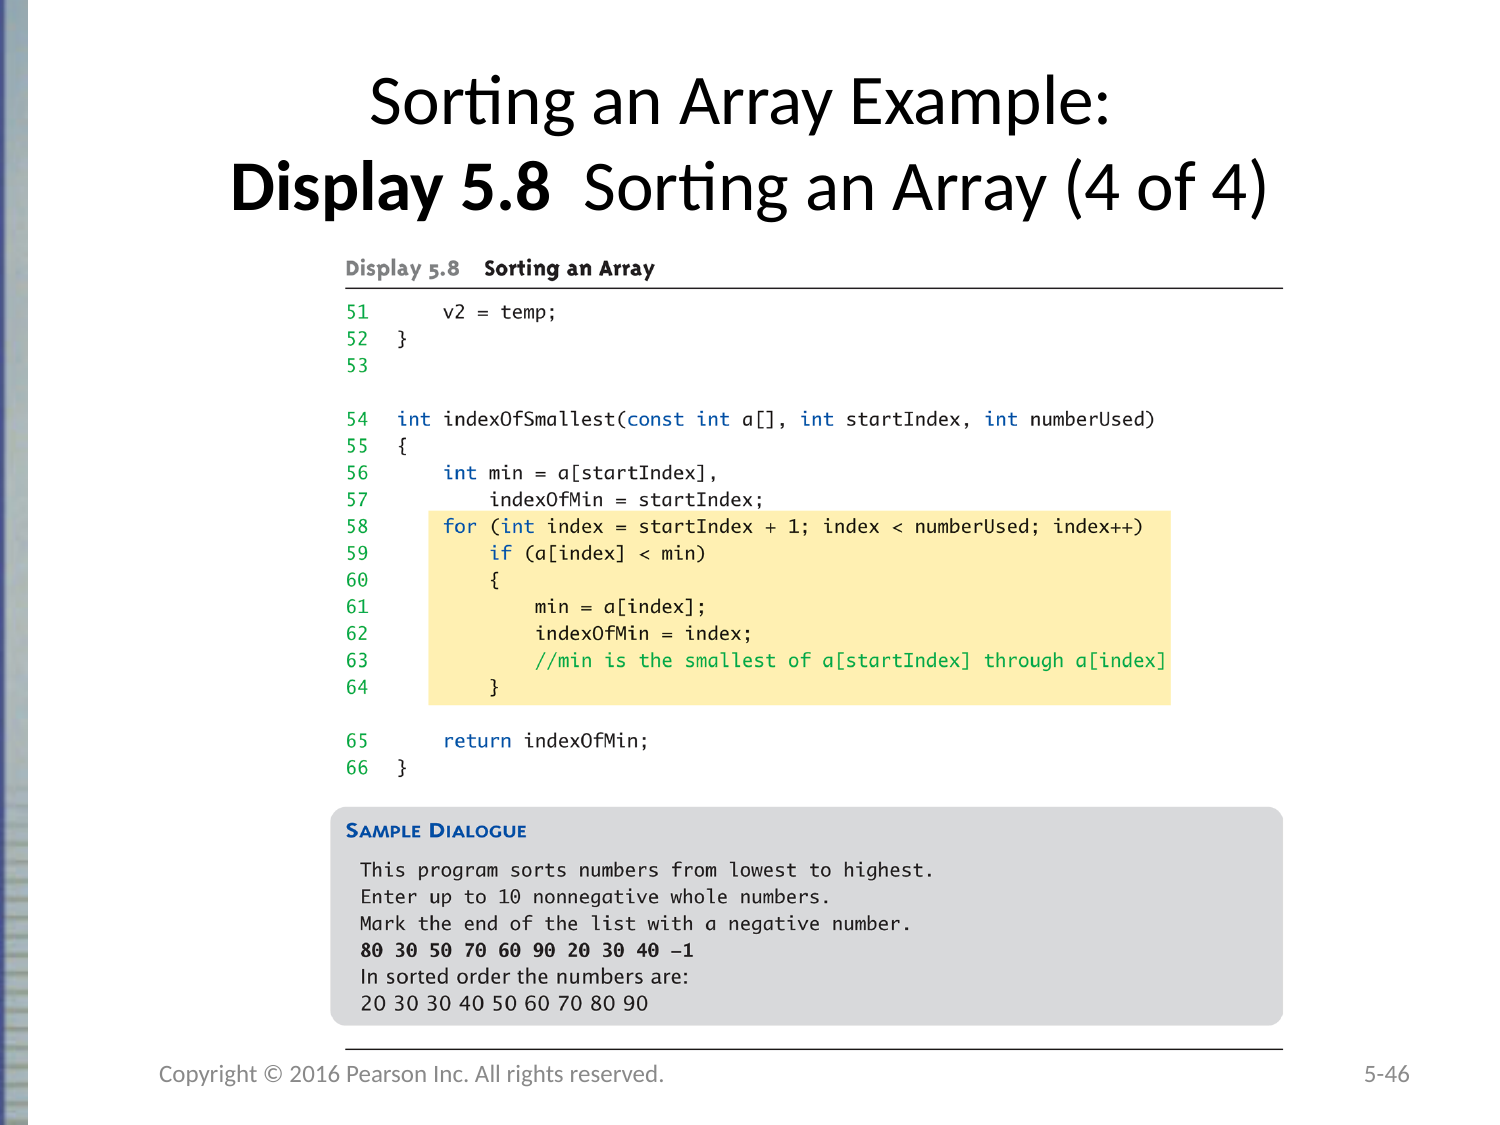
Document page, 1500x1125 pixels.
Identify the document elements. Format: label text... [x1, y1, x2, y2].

footer Copyright © 2016 Pearson Inc. All rights reserved. [75, 1042, 750, 1103]
title Sorting an Array Example: Display 5.8 Sorting an Array (4 of 4) [75, 45, 1425, 233]
picture [305, 238, 1306, 1070]
slide_number 5-46 [1074, 1042, 1425, 1103]
picture [0, 0, 28, 1125]
